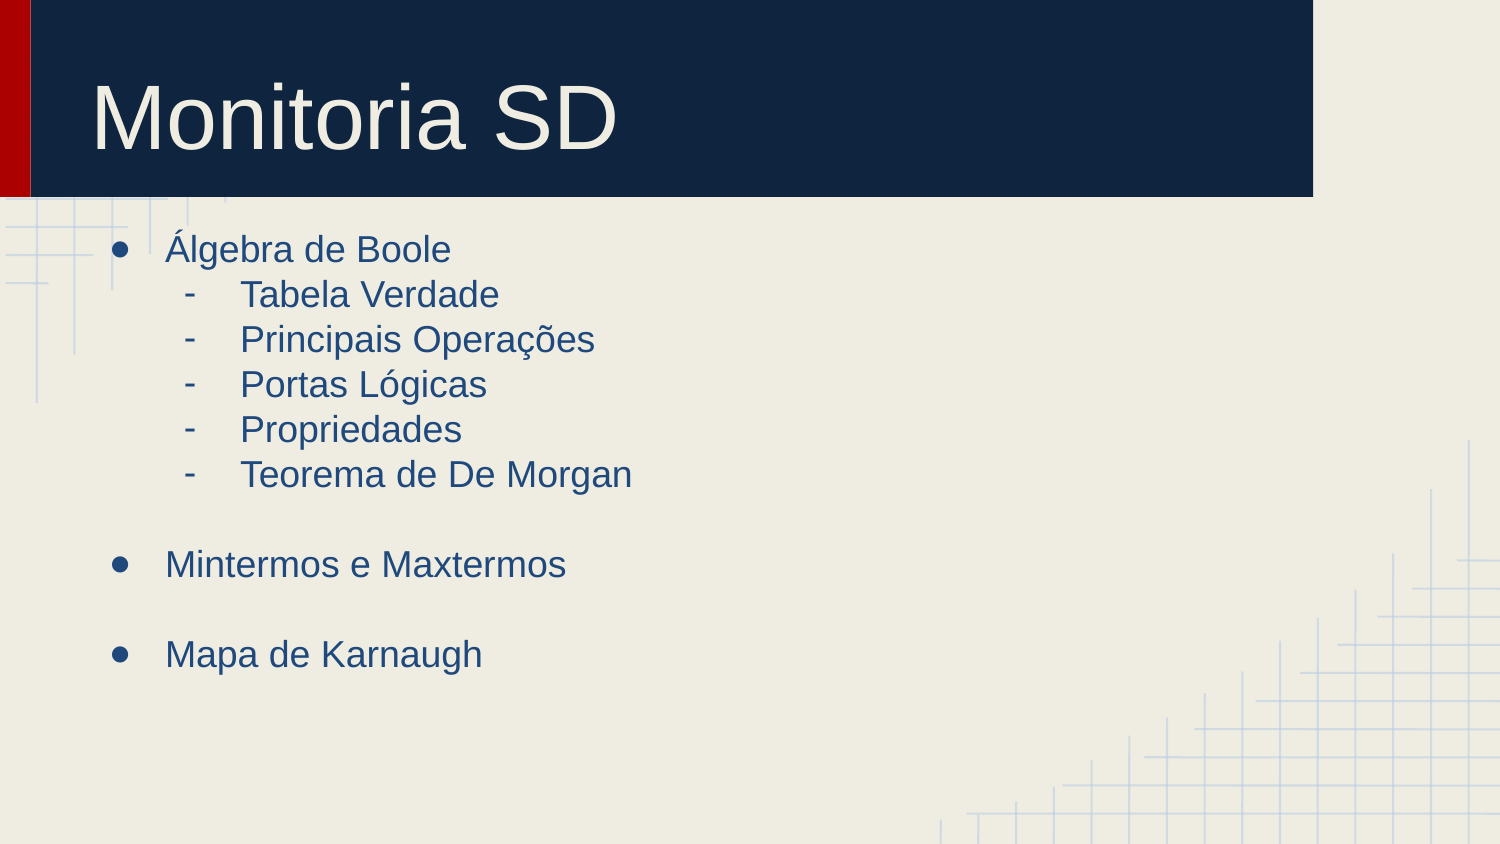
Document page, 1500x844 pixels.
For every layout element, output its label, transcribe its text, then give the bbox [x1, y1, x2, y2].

list Álgebra de Boole Tabela Verdade Principais Operações Portas Lógicas Propriedades Teorema de De Morgan Mintermos e Maxtermos Mapa de Karnaugh [75, 209, 1425, 806]
title Monitoria SD [75, 16, 1276, 183]
